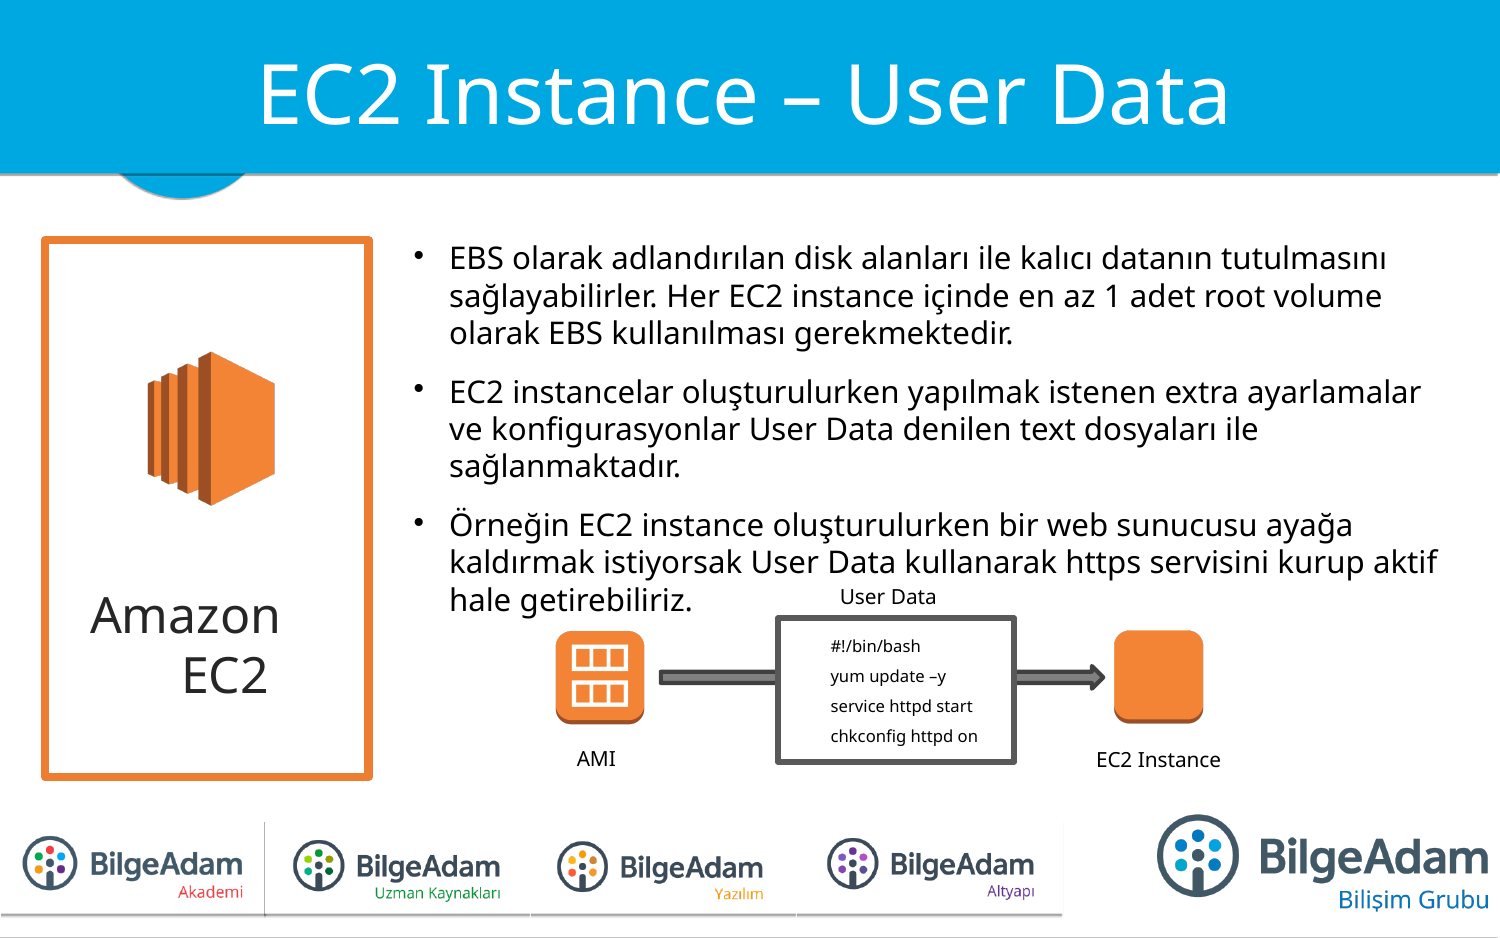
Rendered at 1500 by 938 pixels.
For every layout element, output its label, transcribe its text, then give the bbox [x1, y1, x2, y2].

text_box EBS olarak adlandırılan disk alanları ile kalıcı datanın tutulmasını sağlayabilirler. Her EC2 instance içinde en az 1 adet root volume olarak EBS kullanılması gerekmektedir. EC2 instancelar oluşturulurken yapılmak istenen extra ayarlamalar ve konfigurasyonlar User Data denilen text dosyaları ile sağlanmaktadır. Örneğin EC2 instance oluşturulurken bir web sunucusu ayağa kaldırmak istiyorsak User Data kullanarak https servisini kurup aktif hale getirebiliriz. [399, 231, 1464, 570]
picture [145, 350, 277, 507]
picture [12, 830, 252, 903]
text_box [509, 576, 1246, 792]
picture [547, 805, 772, 935]
picture [1141, 803, 1500, 925]
text_box [45, 239, 369, 777]
text_box EC2 Instance – User Data [88, 0, 1424, 197]
picture [283, 805, 509, 936]
picture [817, 803, 1043, 934]
text_box [29, 350, 431, 820]
